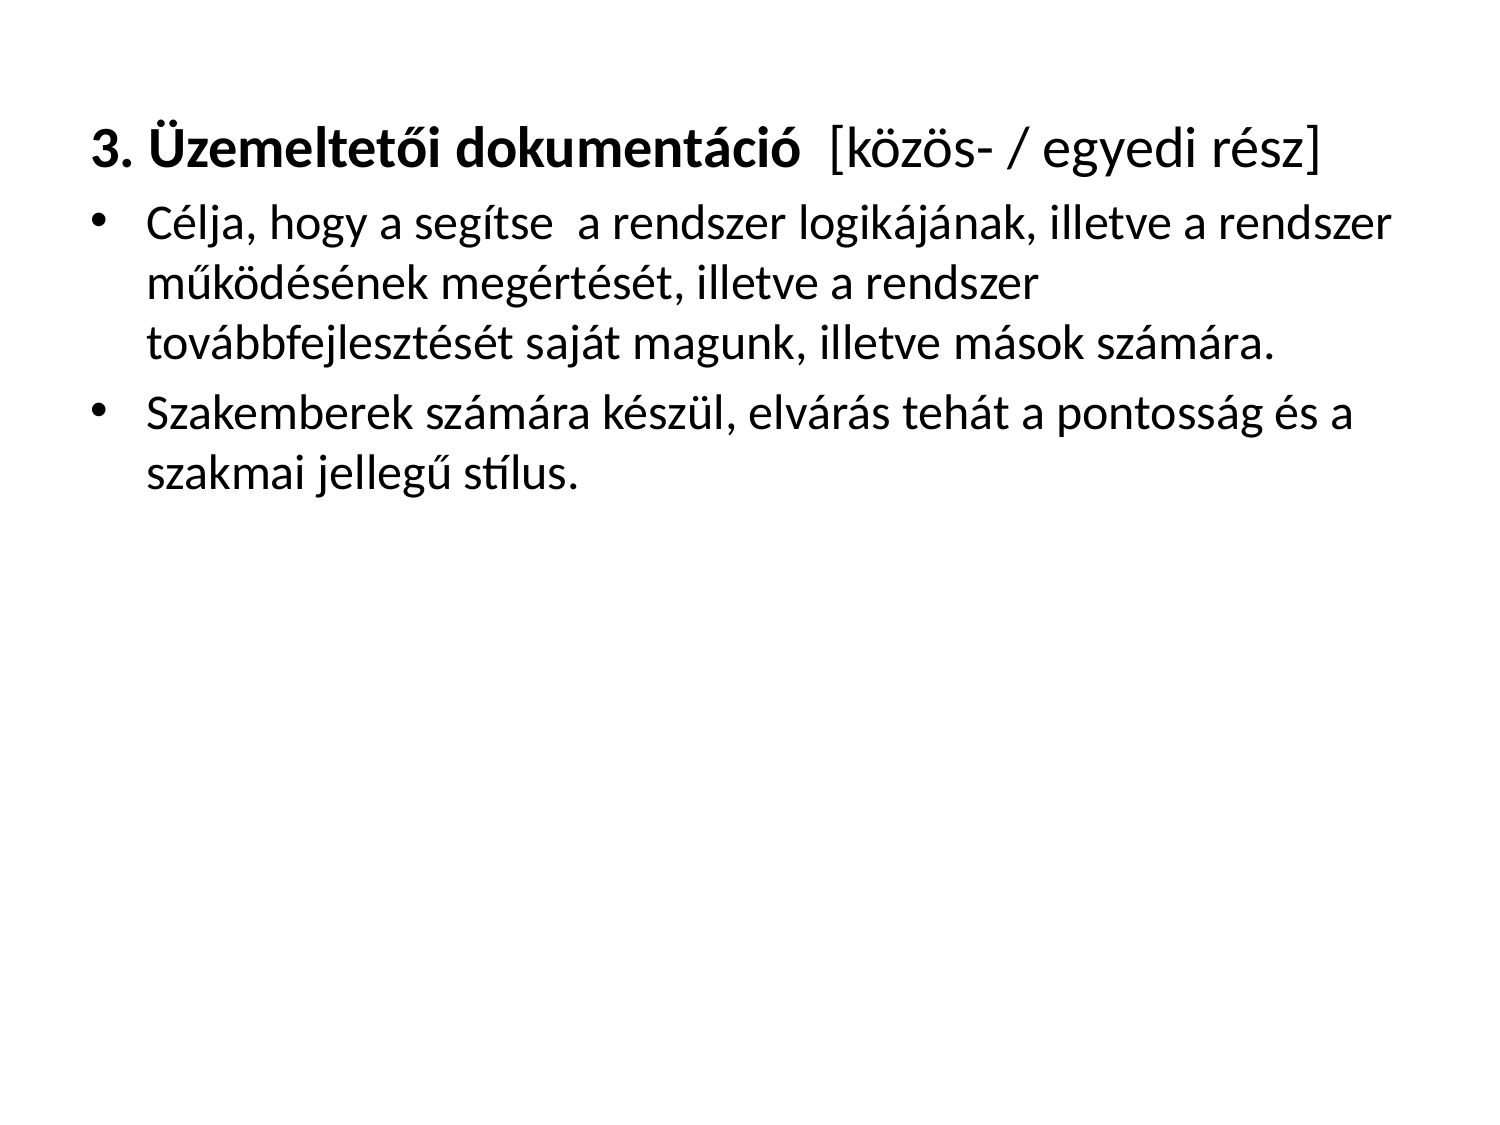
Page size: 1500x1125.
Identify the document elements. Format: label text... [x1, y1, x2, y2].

list 3. Üzemeltetői dokumentáció [közös- / egyedi rész] Célja, hogy a segítse a rendszer logikájának, illetve a rendszer működésének megértését, illetve a rendszer továbbfejlesztését saját magunk, illetve mások számára. Szakemberek számára készül, elvárás tehát a pontosság és a szakmai jellegű stílus. [75, 101, 1425, 1005]
